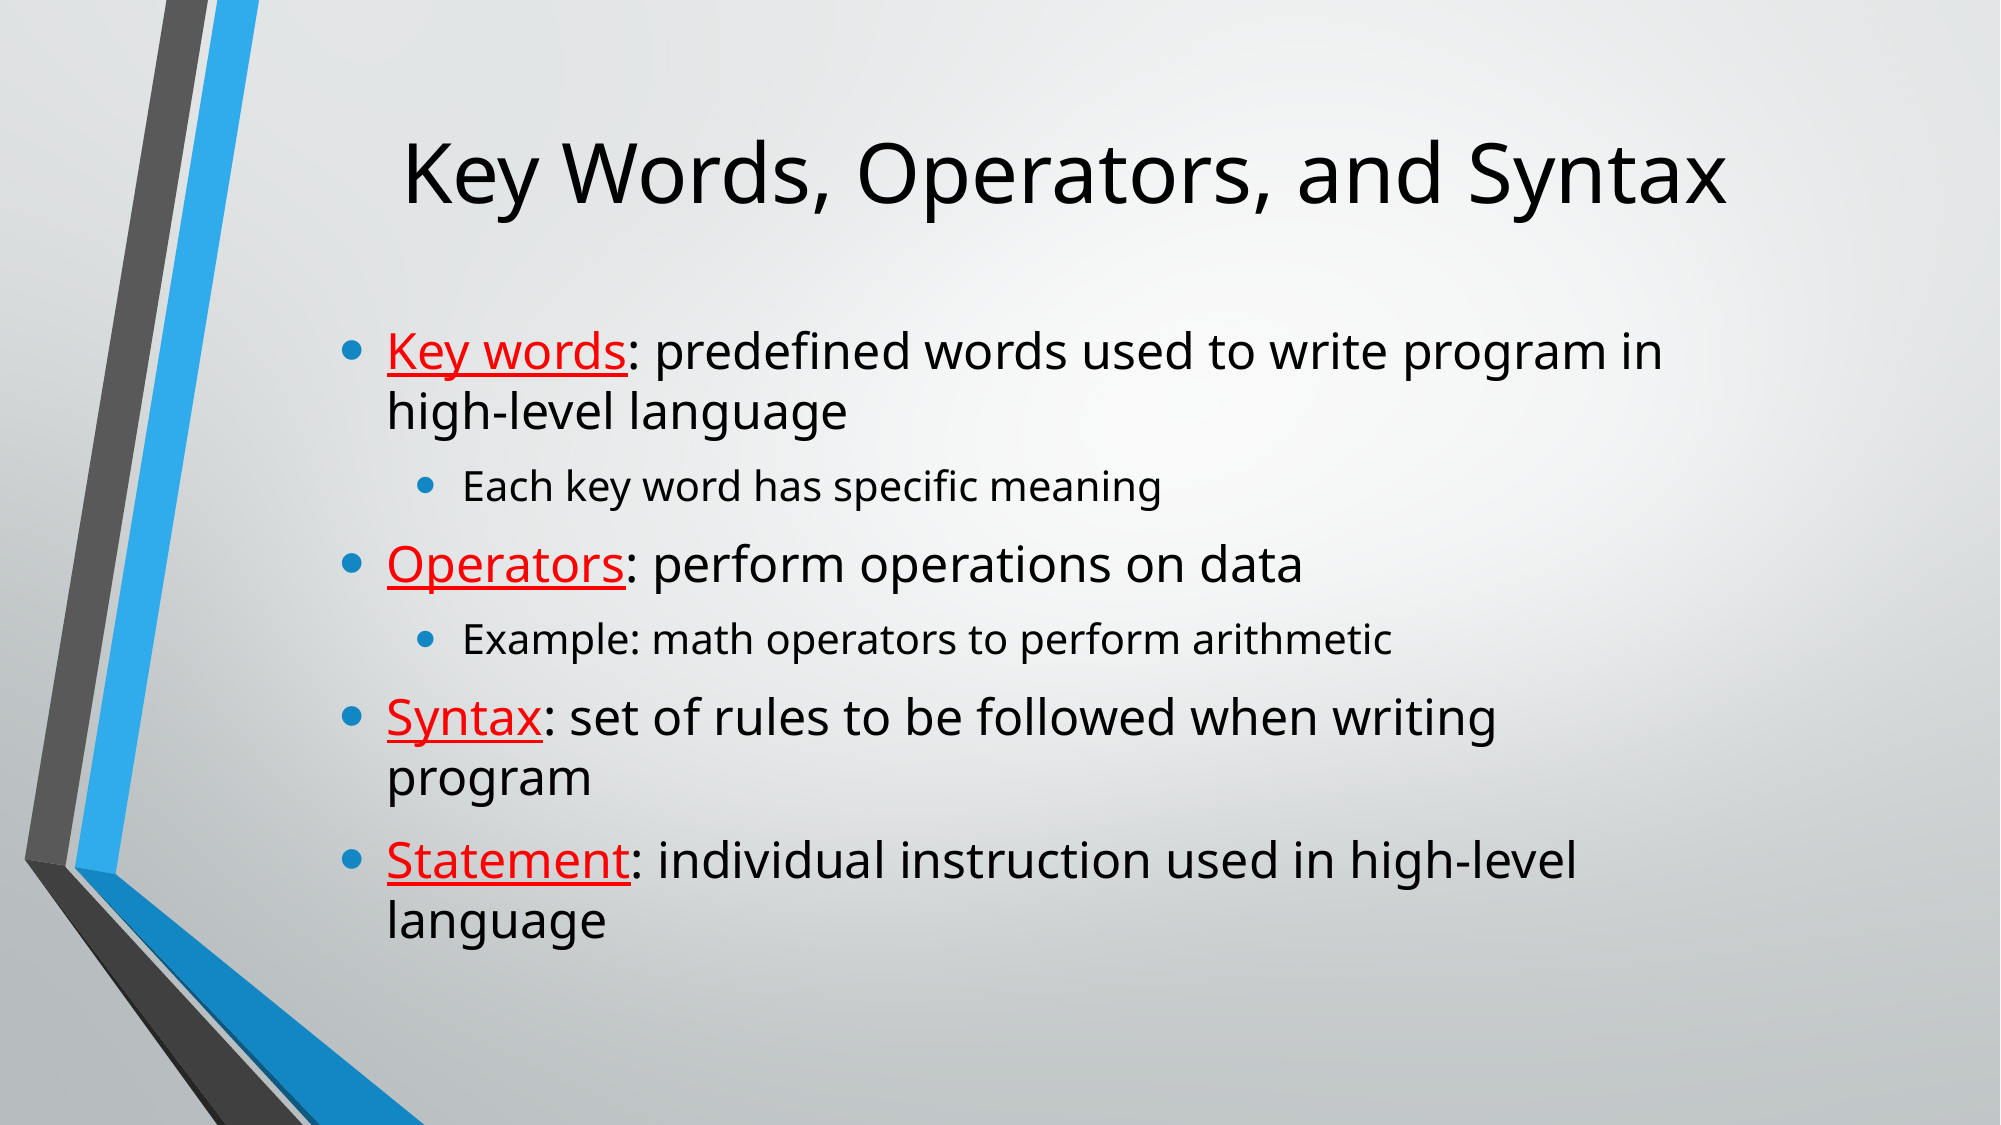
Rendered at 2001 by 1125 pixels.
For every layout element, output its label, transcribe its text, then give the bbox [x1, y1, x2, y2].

list Key words: predefined words used to write program in high-level language Each key word has specific meaning Operators: perform operations on data Example: math operators to perform arithmetic Syntax: set of rules to be followed when writing program Statement: individual instruction used in high-level language [324, 262, 1713, 1005]
title Key Words, Operators, and Syntax [243, 112, 1887, 400]
